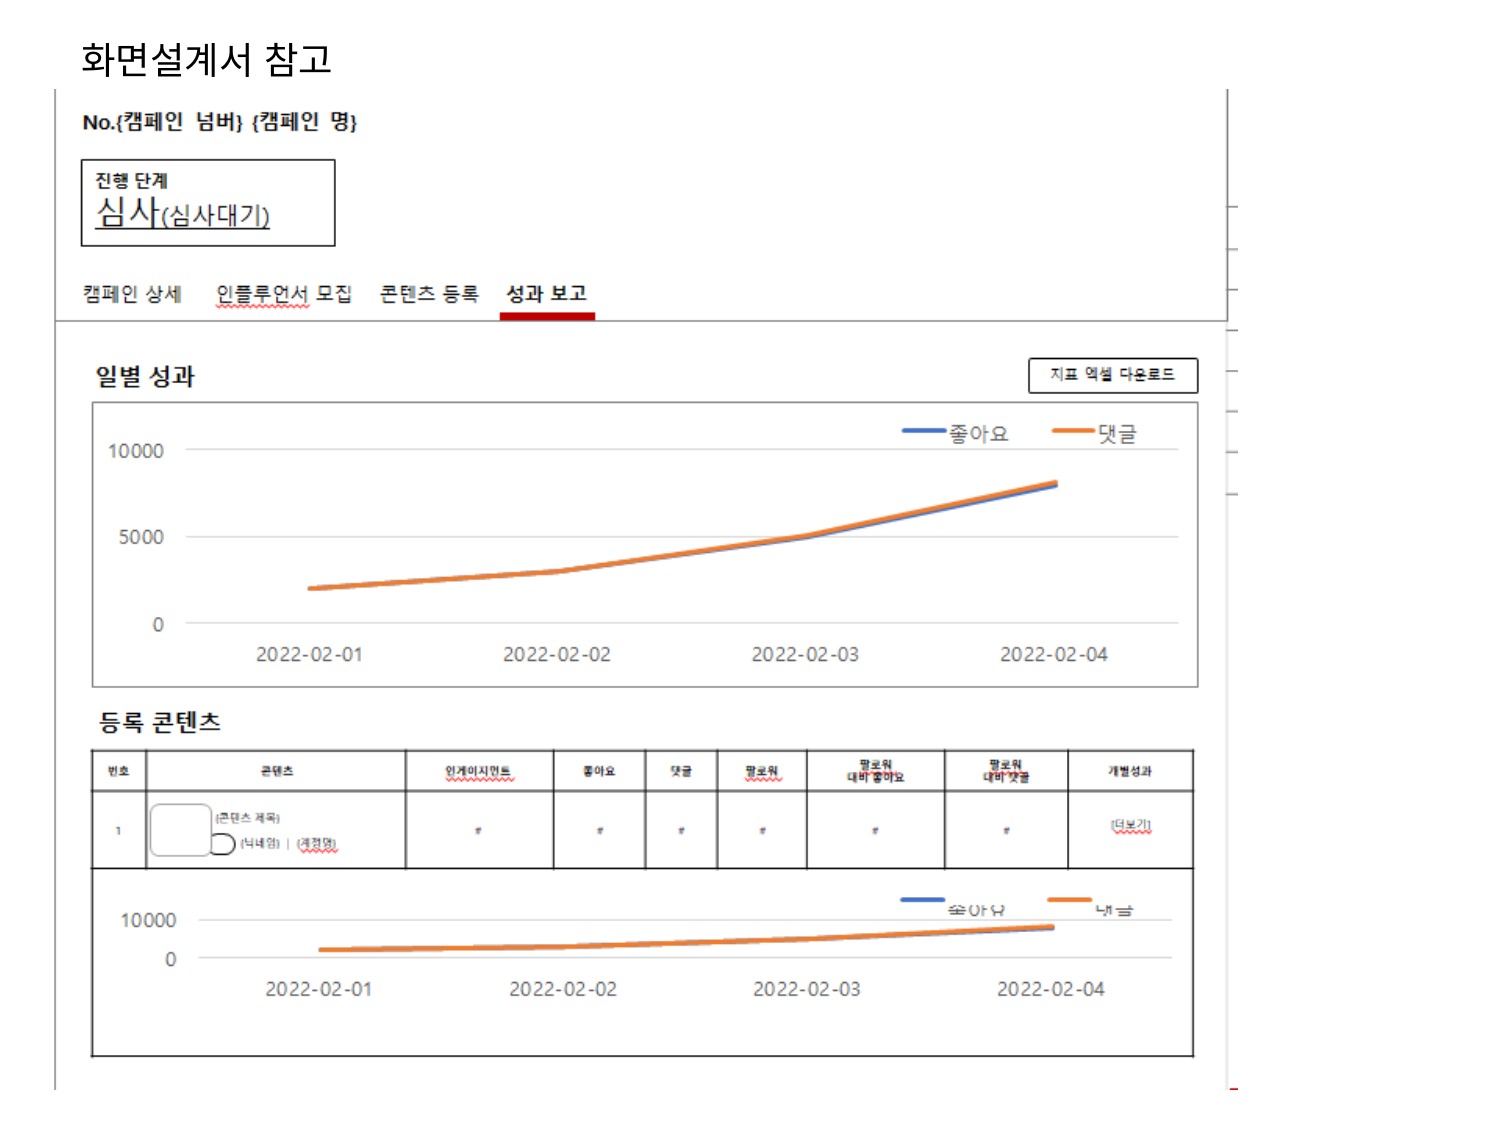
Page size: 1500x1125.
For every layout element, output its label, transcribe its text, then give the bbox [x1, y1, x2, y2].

picture [52, 89, 1238, 1091]
text_box 화면설계서 참고 [66, 29, 349, 88]
